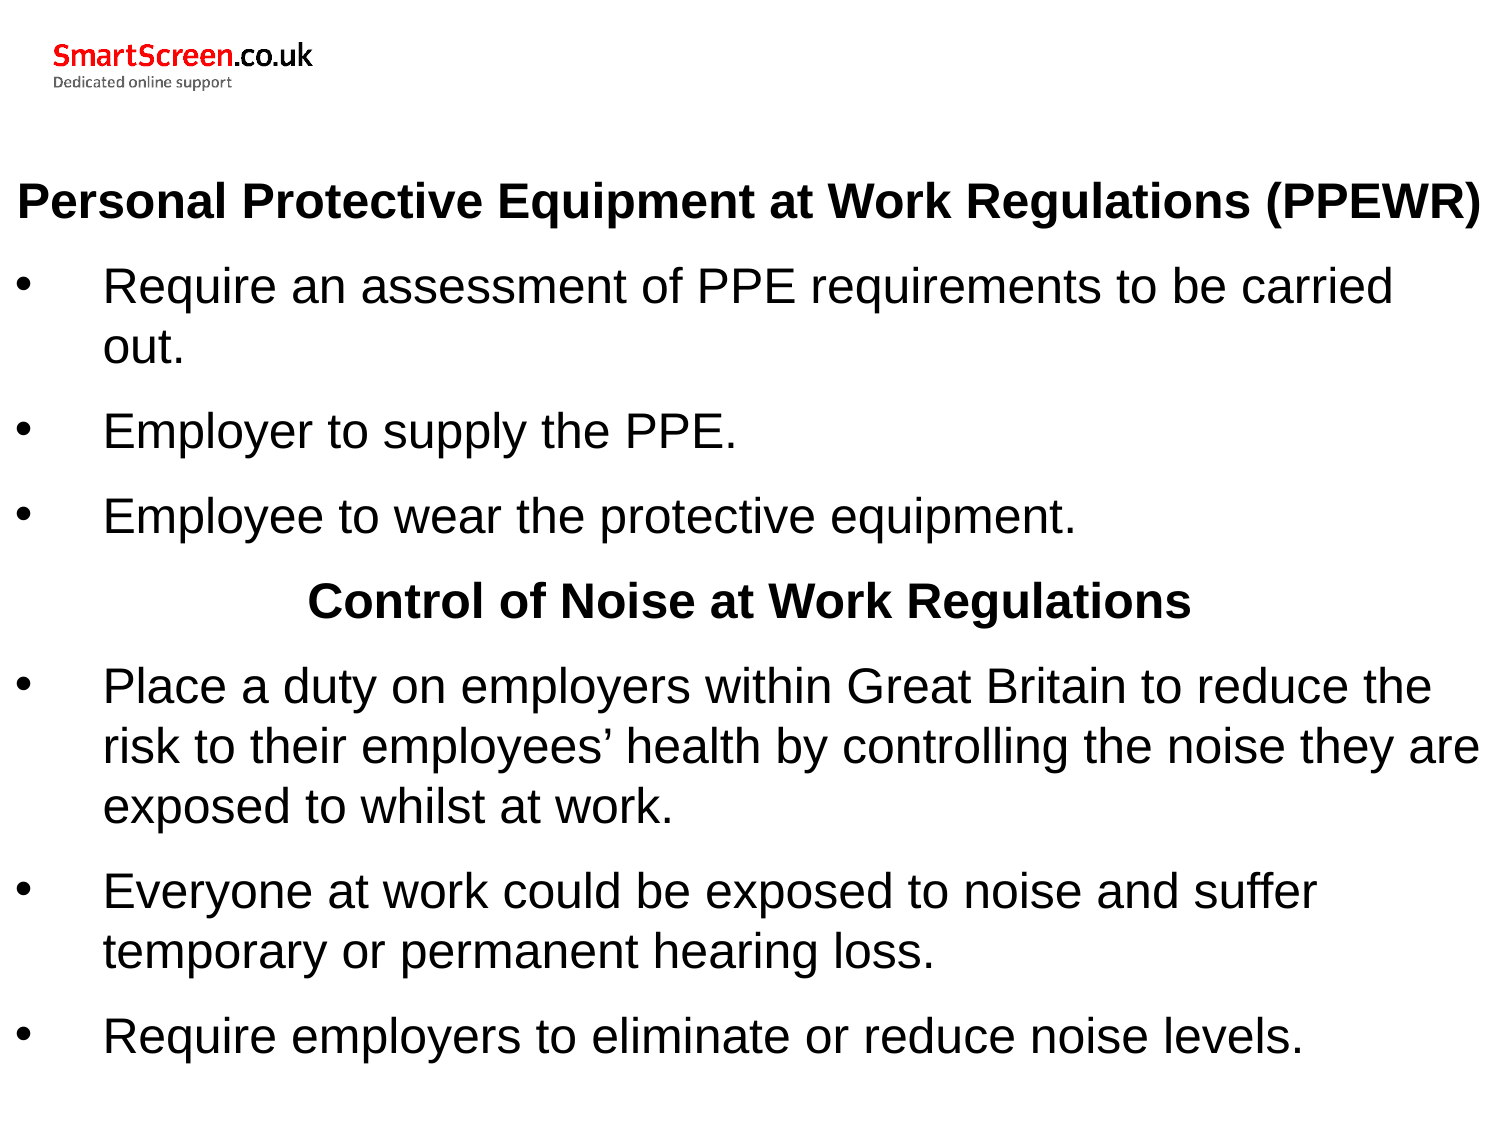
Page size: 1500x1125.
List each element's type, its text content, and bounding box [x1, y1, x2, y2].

picture [53, 42, 313, 91]
text_box Personal Protective Equipment at Work Regulations (PPEWR) Require an assessment of PPE requirements to be carried out. Employer to supply the PPE. Employee to wear the protective equipment. Control of Noise at Work Regulations Place a duty on employers within Great Britain to reduce the risk to their employees’ health by controlling the noise they are exposed to whilst at work. Everyone at work could be exposed to noise and suffer temporary or permanent hearing loss. Require employers to eliminate or reduce noise levels. [0, 160, 1500, 1071]
